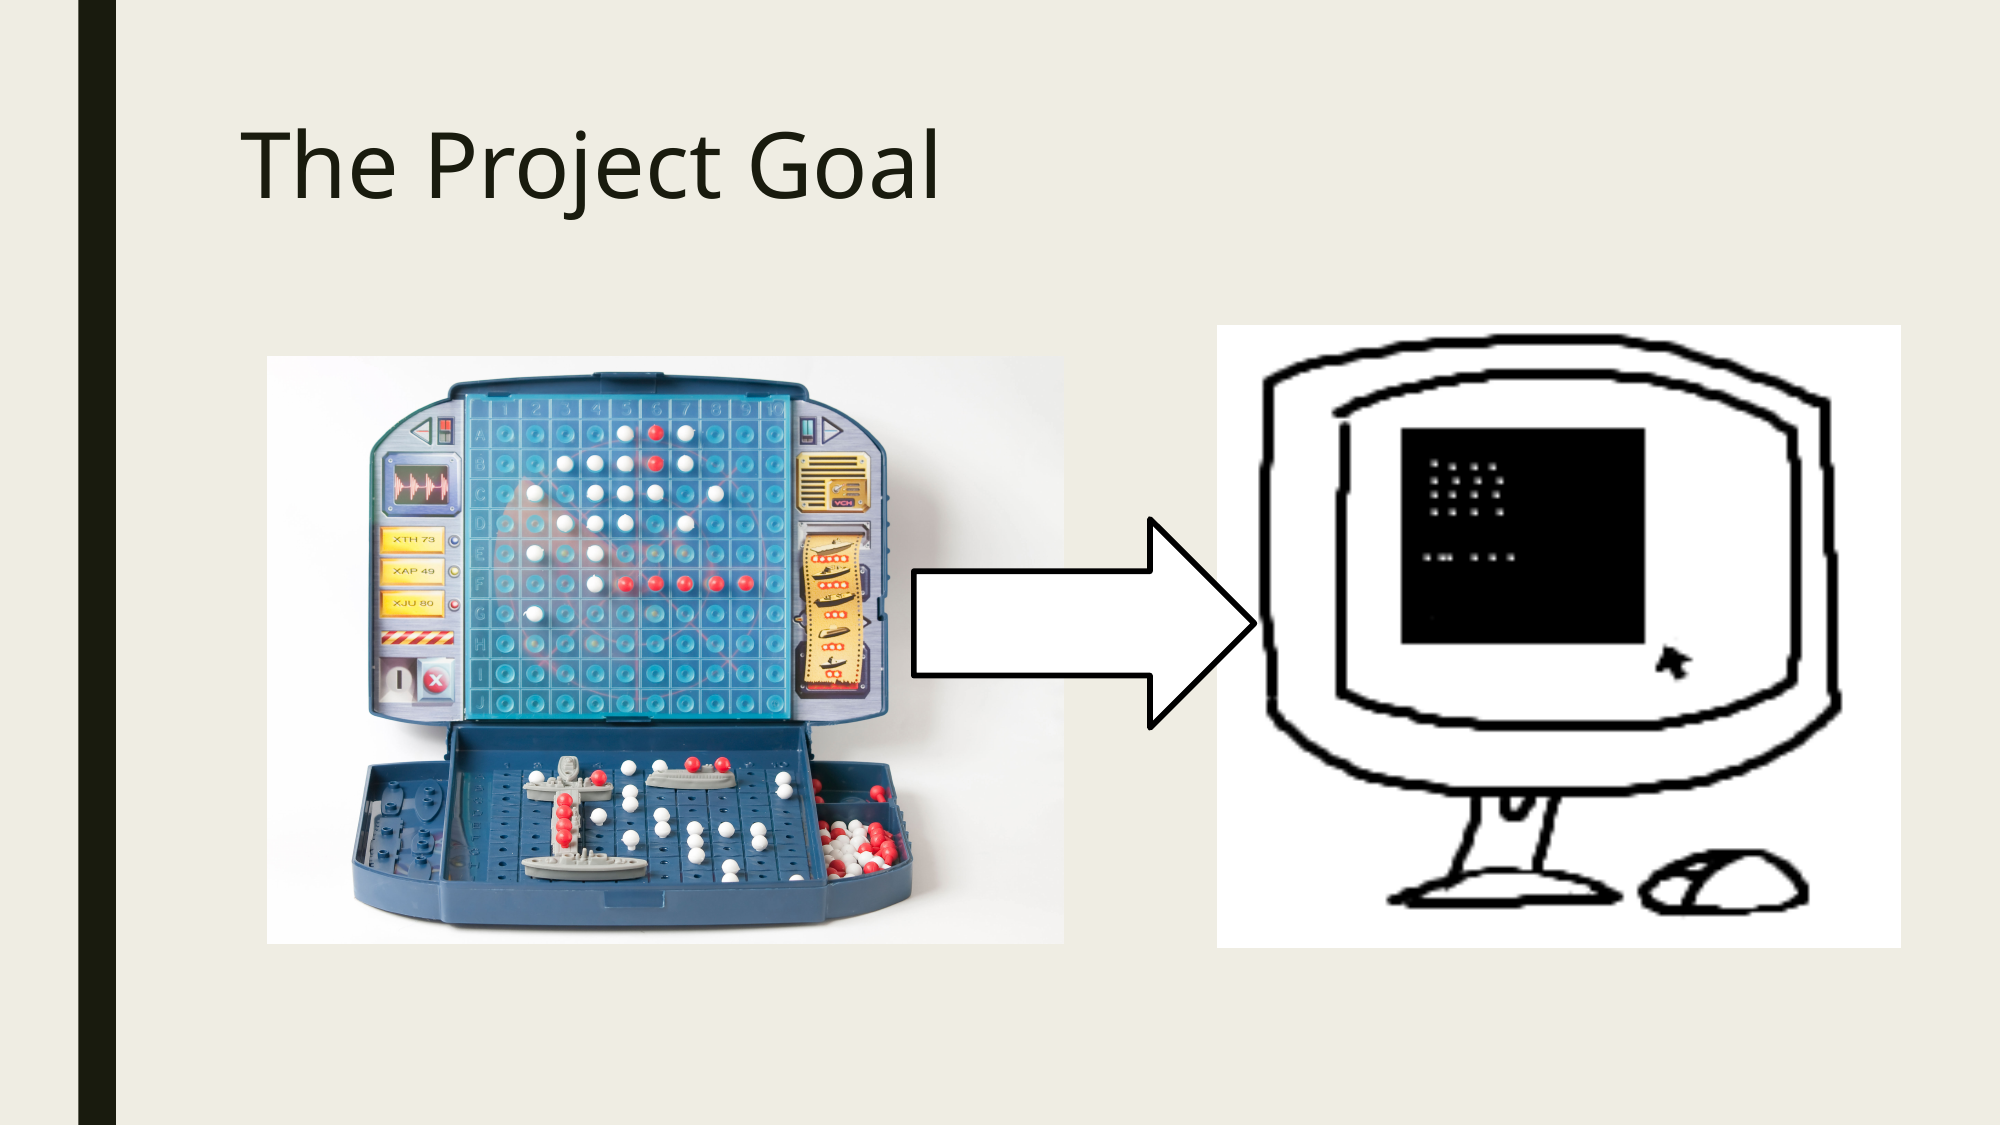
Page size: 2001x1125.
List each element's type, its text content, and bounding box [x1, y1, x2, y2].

title The Project Goal [225, 112, 1800, 357]
picture [1217, 325, 1901, 948]
text_box [1064, 516, 1217, 731]
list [267, 356, 1064, 944]
